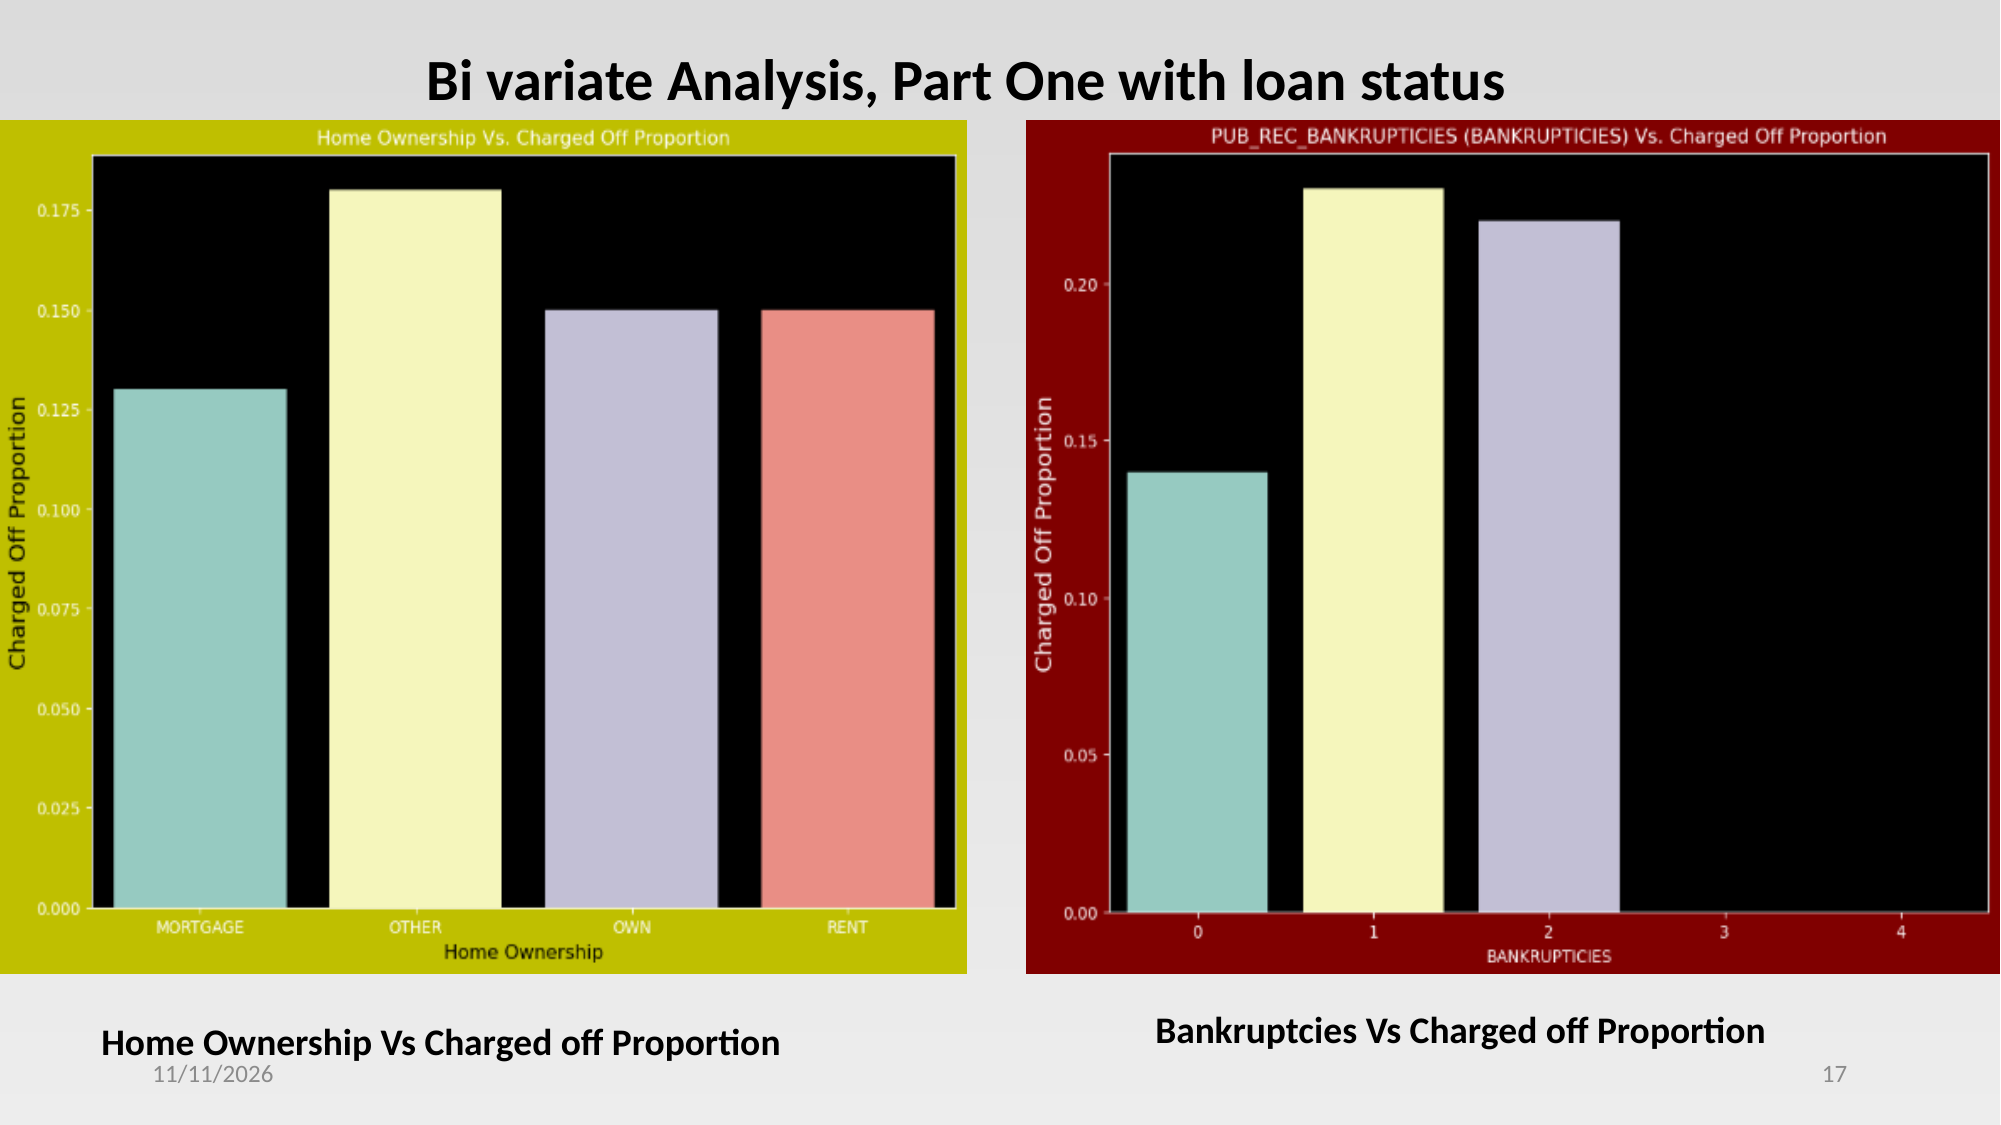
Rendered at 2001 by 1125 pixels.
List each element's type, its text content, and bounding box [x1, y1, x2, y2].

picture [1026, 120, 2000, 974]
text_box Bi variate Analysis, Part One with loan status [411, 34, 1521, 120]
slide_number 17 [1412, 1042, 1863, 1103]
picture [0, 120, 967, 974]
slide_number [137, 1042, 588, 1103]
text_box Bankruptcies Vs Charged off Proportion [1140, 998, 1887, 1058]
text_box Home Ownership Vs Charged off Proportion [86, 1011, 832, 1071]
